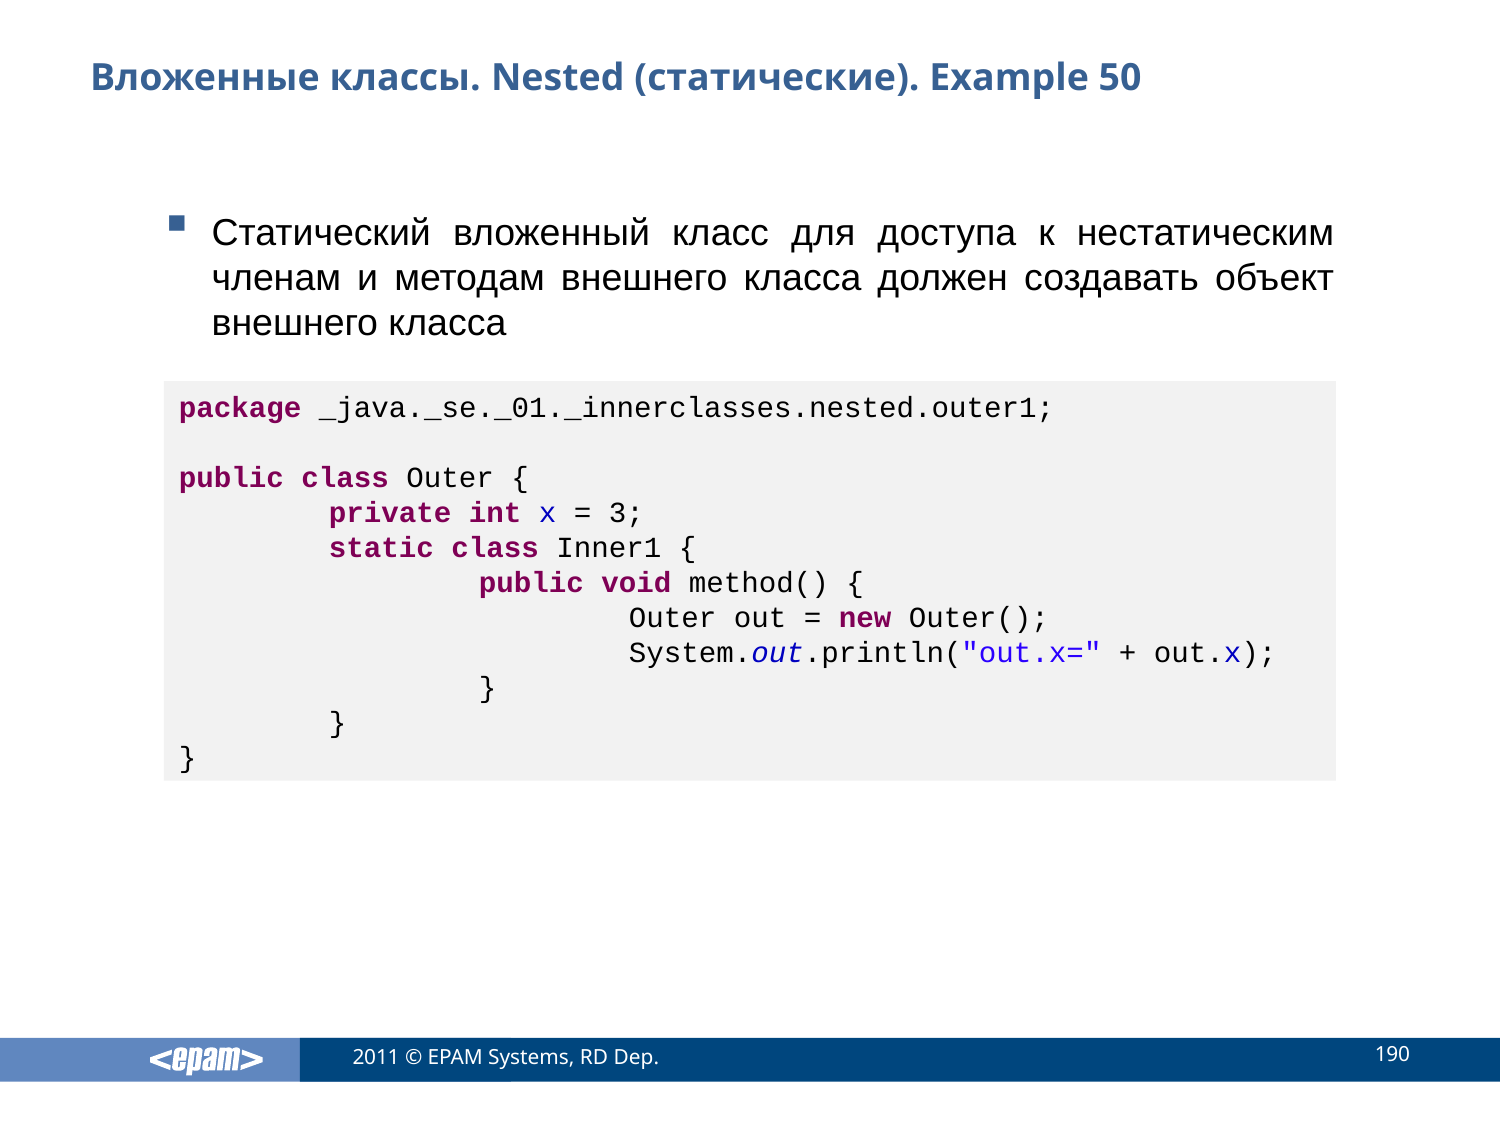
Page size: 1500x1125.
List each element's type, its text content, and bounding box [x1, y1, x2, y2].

title Вложенные классы. Nested (статические). Example 50 [75, 45, 1425, 163]
slide_number 190 [1262, 1025, 1425, 1085]
list Статический вложенный класс для доступа к нестатическим членам и методам внешнего класса должен создавать объект внешнего класса [150, 200, 1350, 988]
footer 2011 © EPAM Systems, RD Dep. [337, 1028, 738, 1088]
text_box package _java._se._01._innerclasses.nested.outer1; public class Outer { private int x = 3; static class Inner1 { public void method() { Outer out = new Outer(); System.out.println("out.x=" + out.x); } } } [163, 381, 1336, 781]
